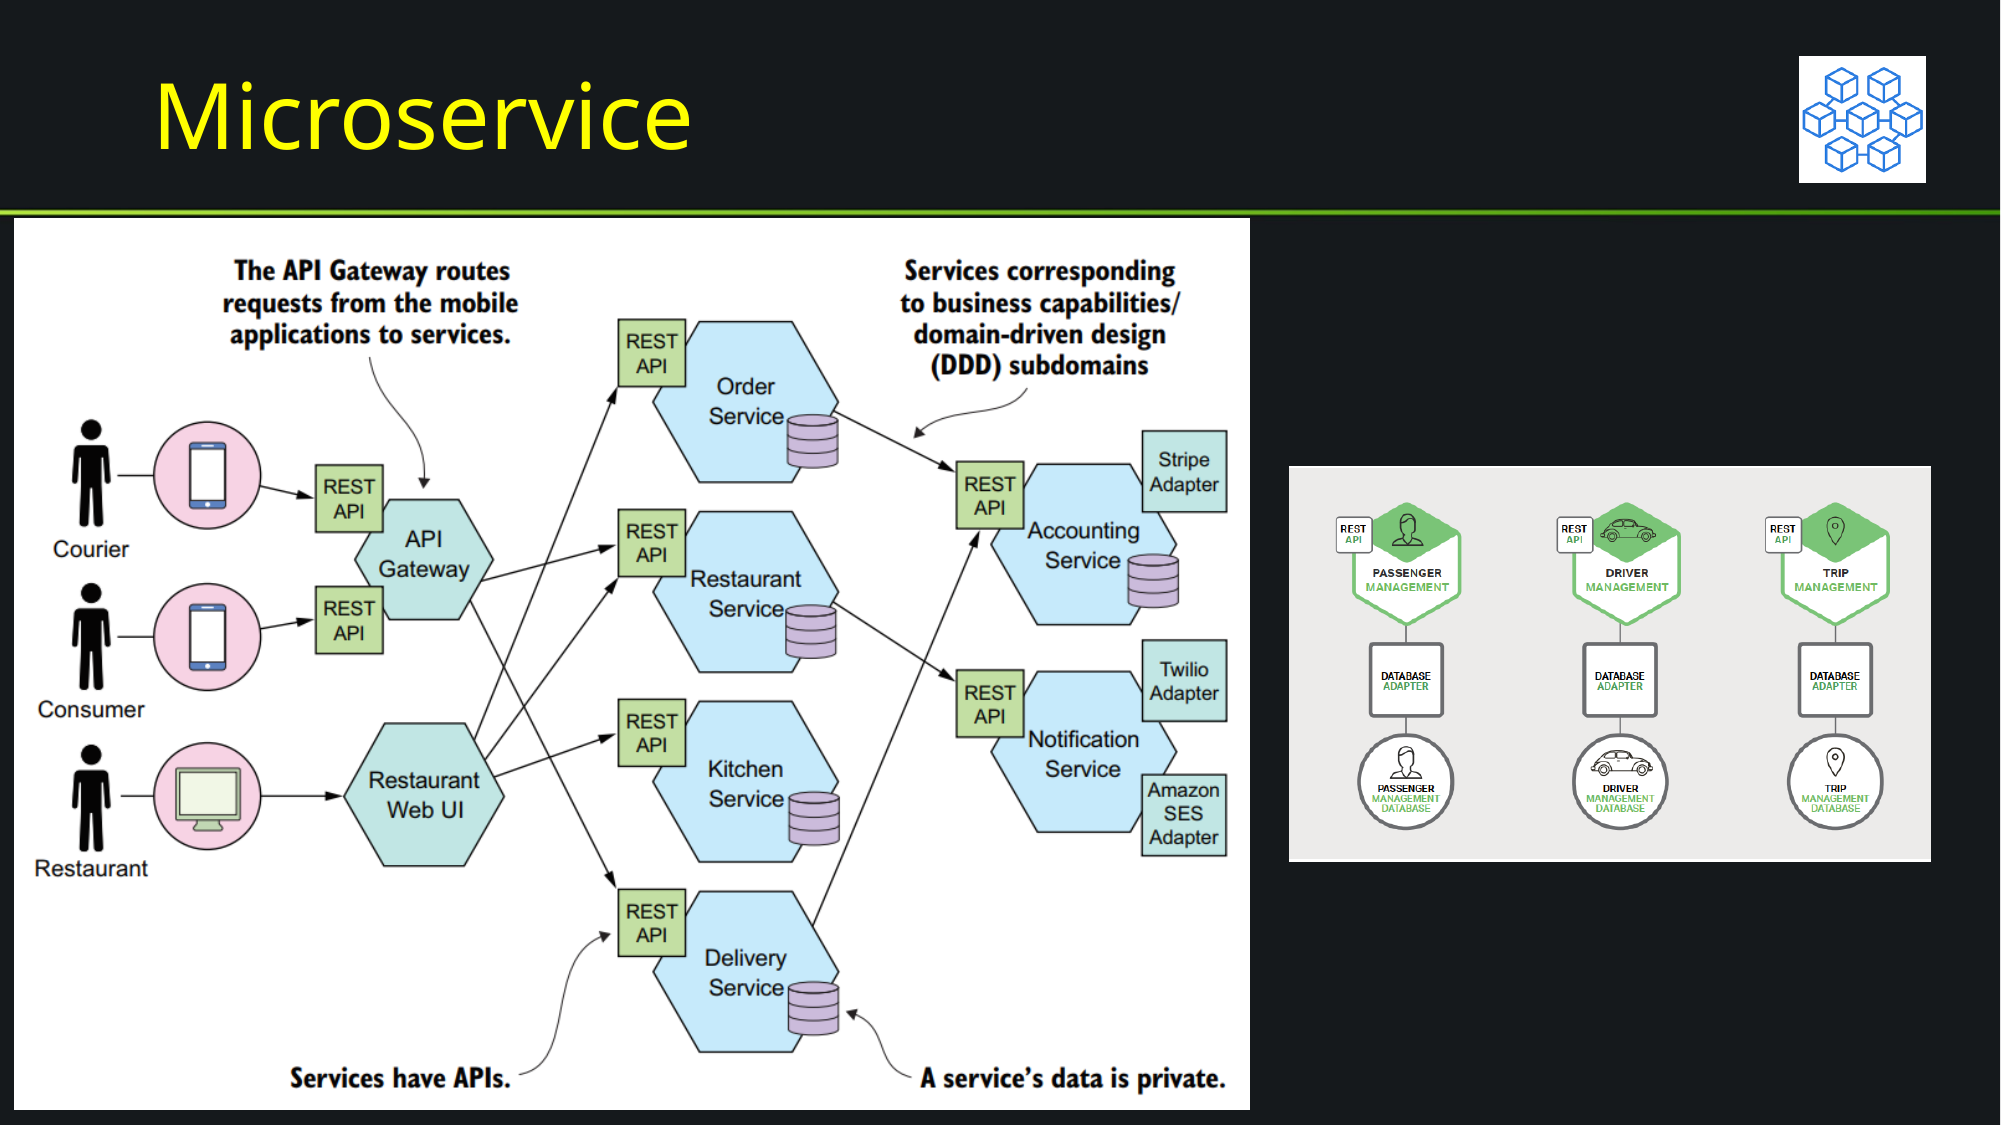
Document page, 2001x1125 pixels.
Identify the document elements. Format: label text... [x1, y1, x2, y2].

title Microservice [137, 32, 1863, 207]
picture [0, 0, 2001, 1125]
